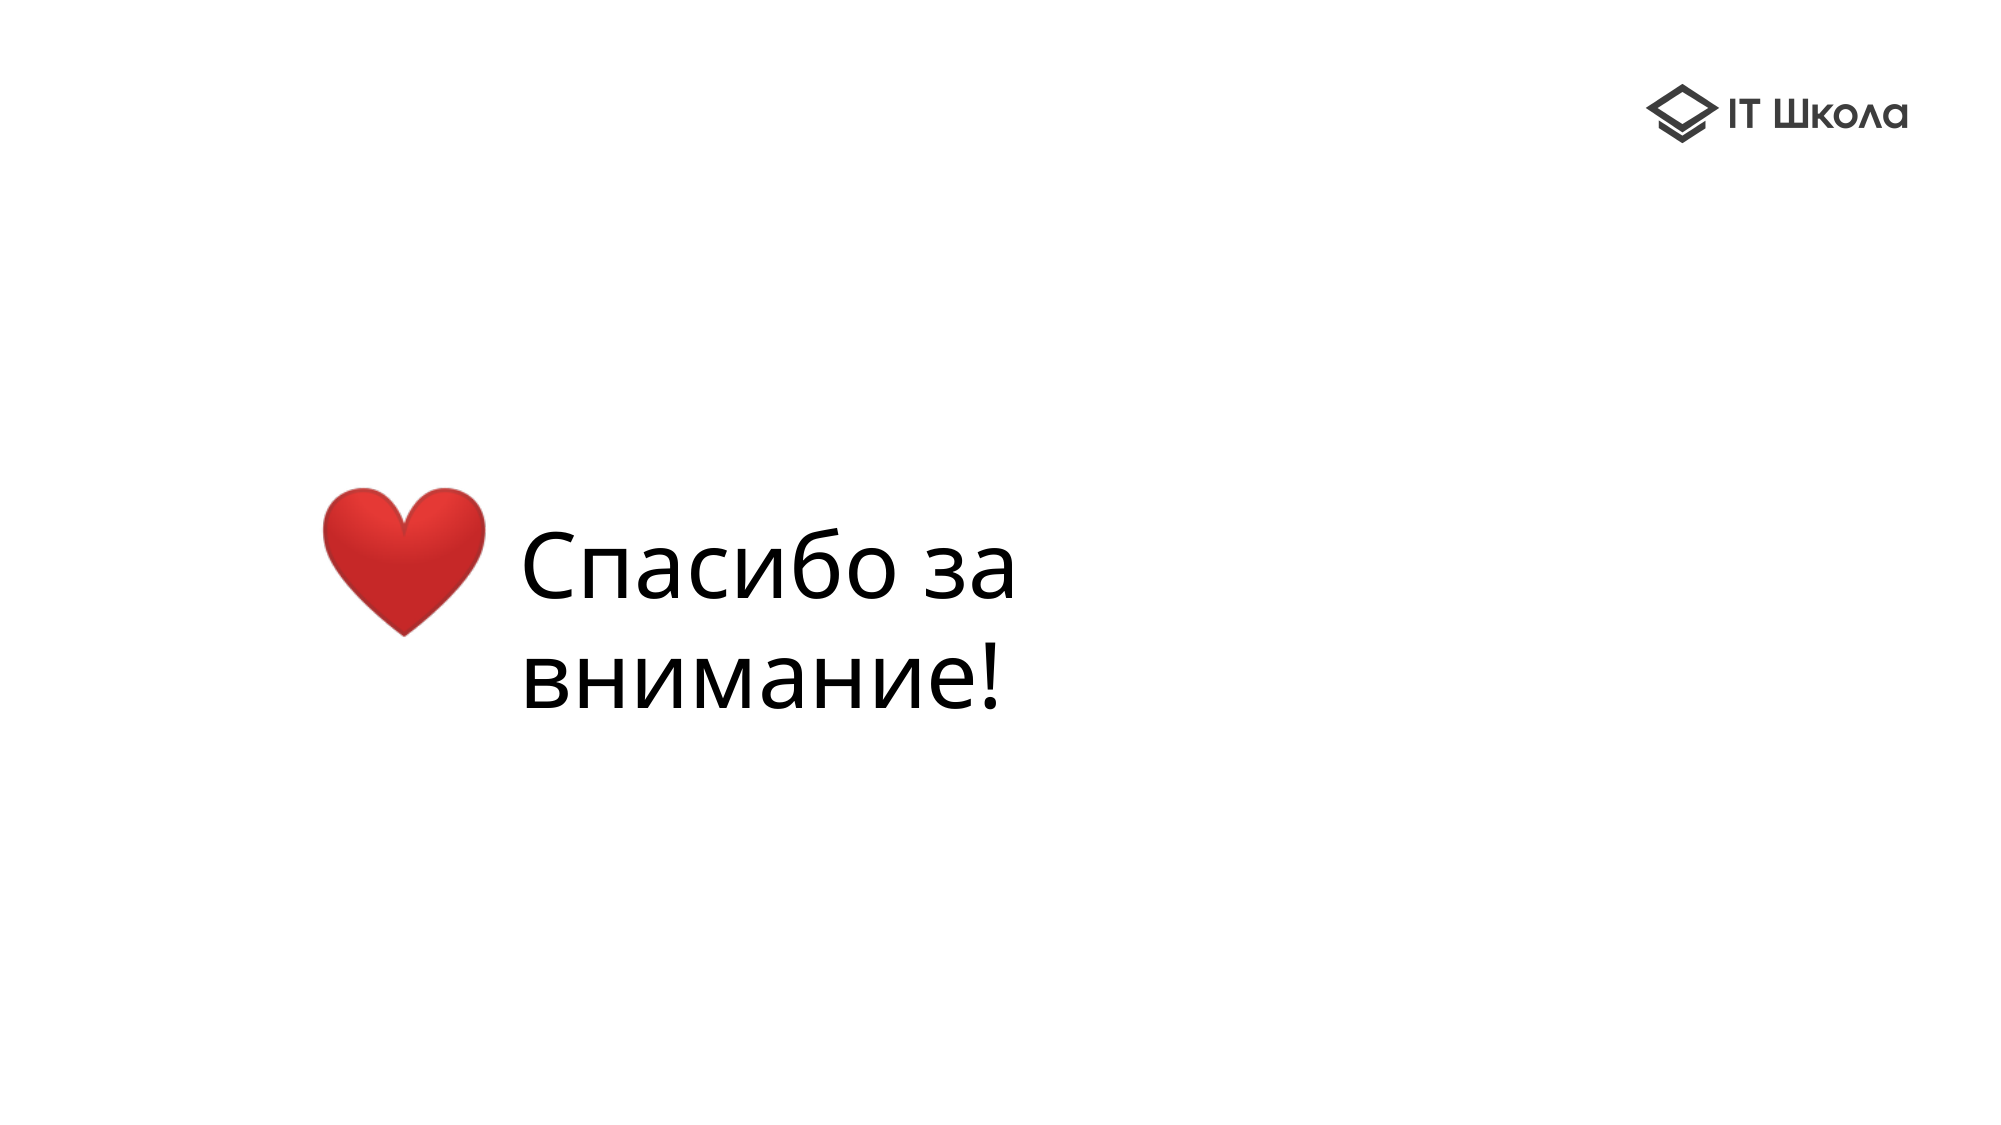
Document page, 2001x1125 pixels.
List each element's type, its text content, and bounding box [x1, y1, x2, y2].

text_box Спасибо за внимание! [504, 499, 1496, 734]
picture [1589, 47, 1963, 179]
picture [317, 476, 491, 649]
